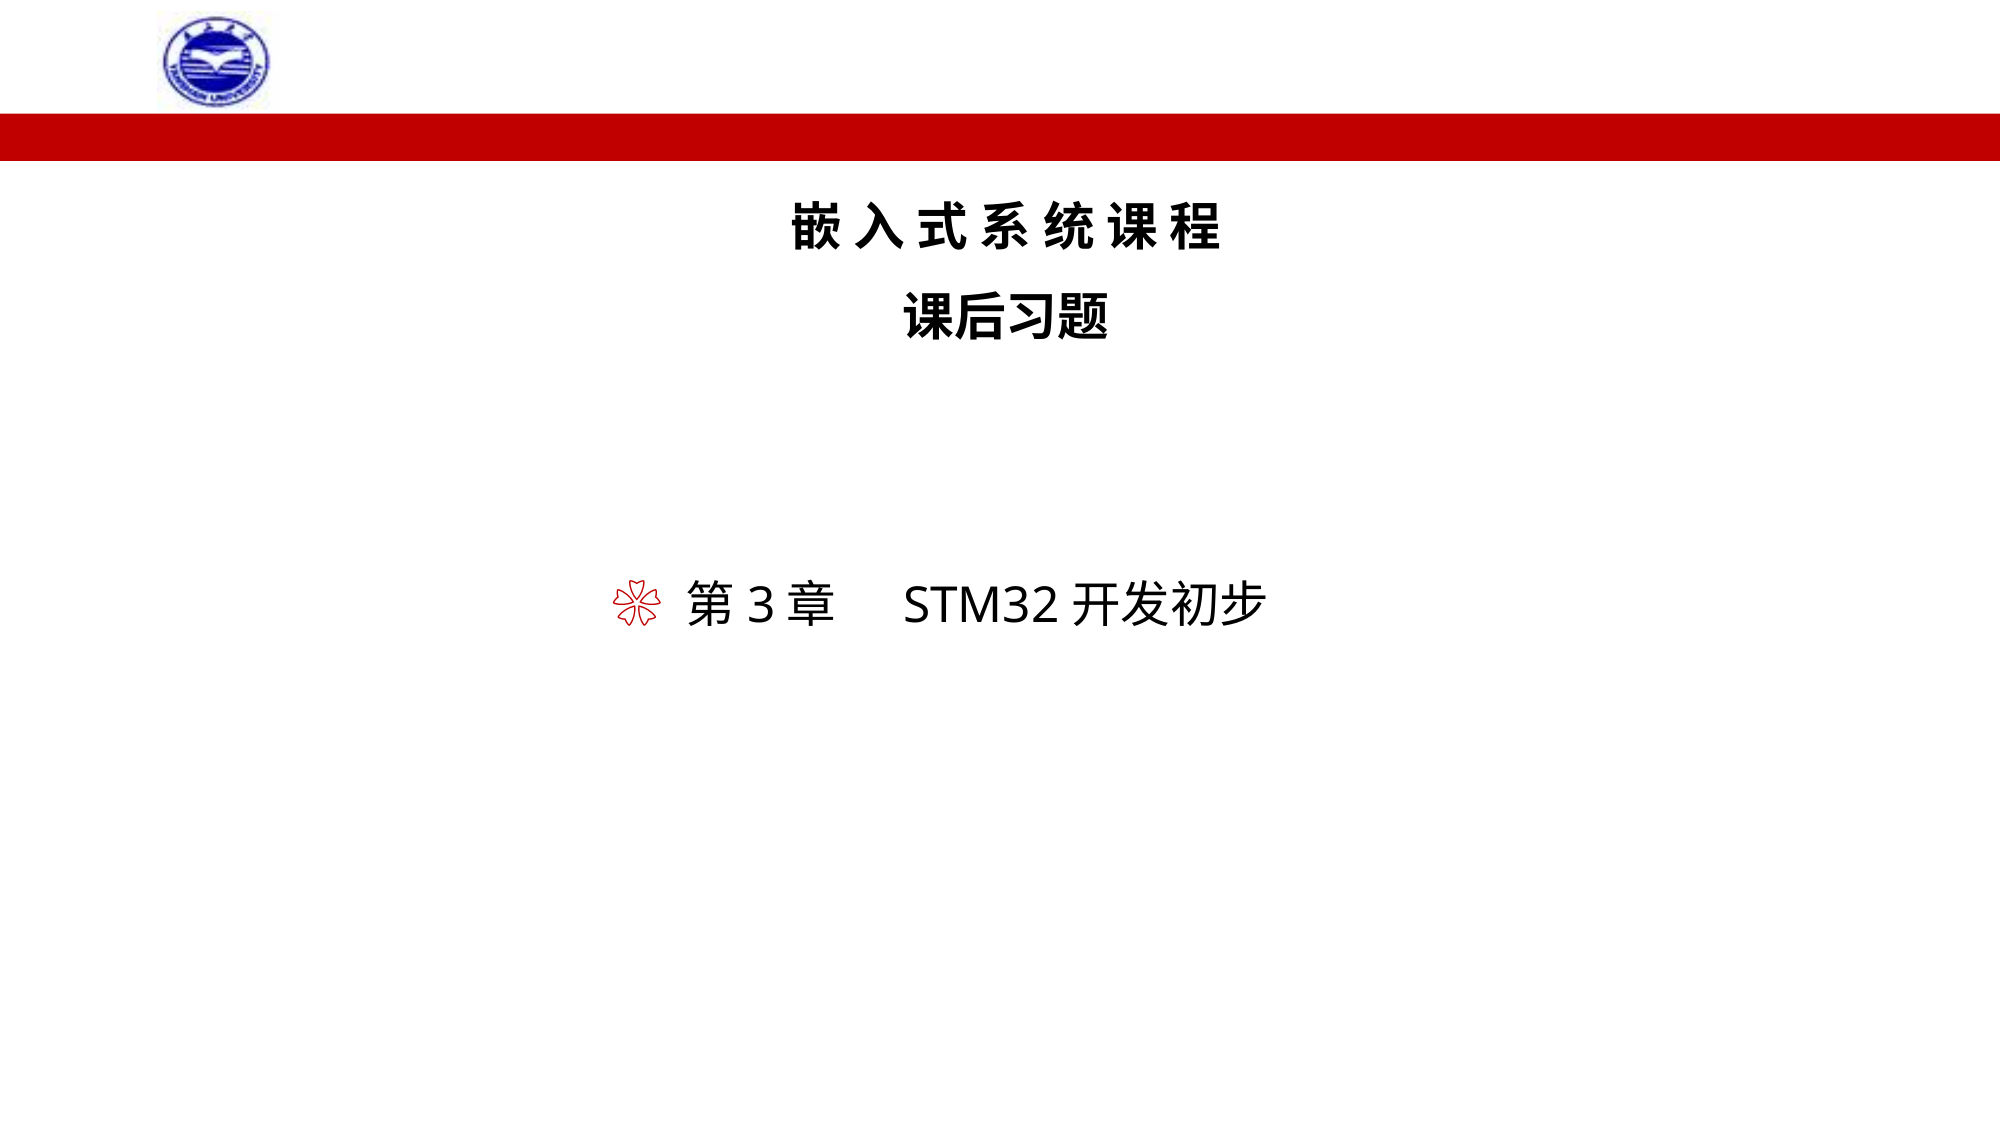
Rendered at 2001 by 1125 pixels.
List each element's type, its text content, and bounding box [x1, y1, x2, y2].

picture [157, 11, 280, 113]
list ❀ 第3章 STM32开发初步 [208, 550, 1674, 646]
title 嵌 入 式 系 统 课 程 课后习题 [78, 163, 1934, 359]
